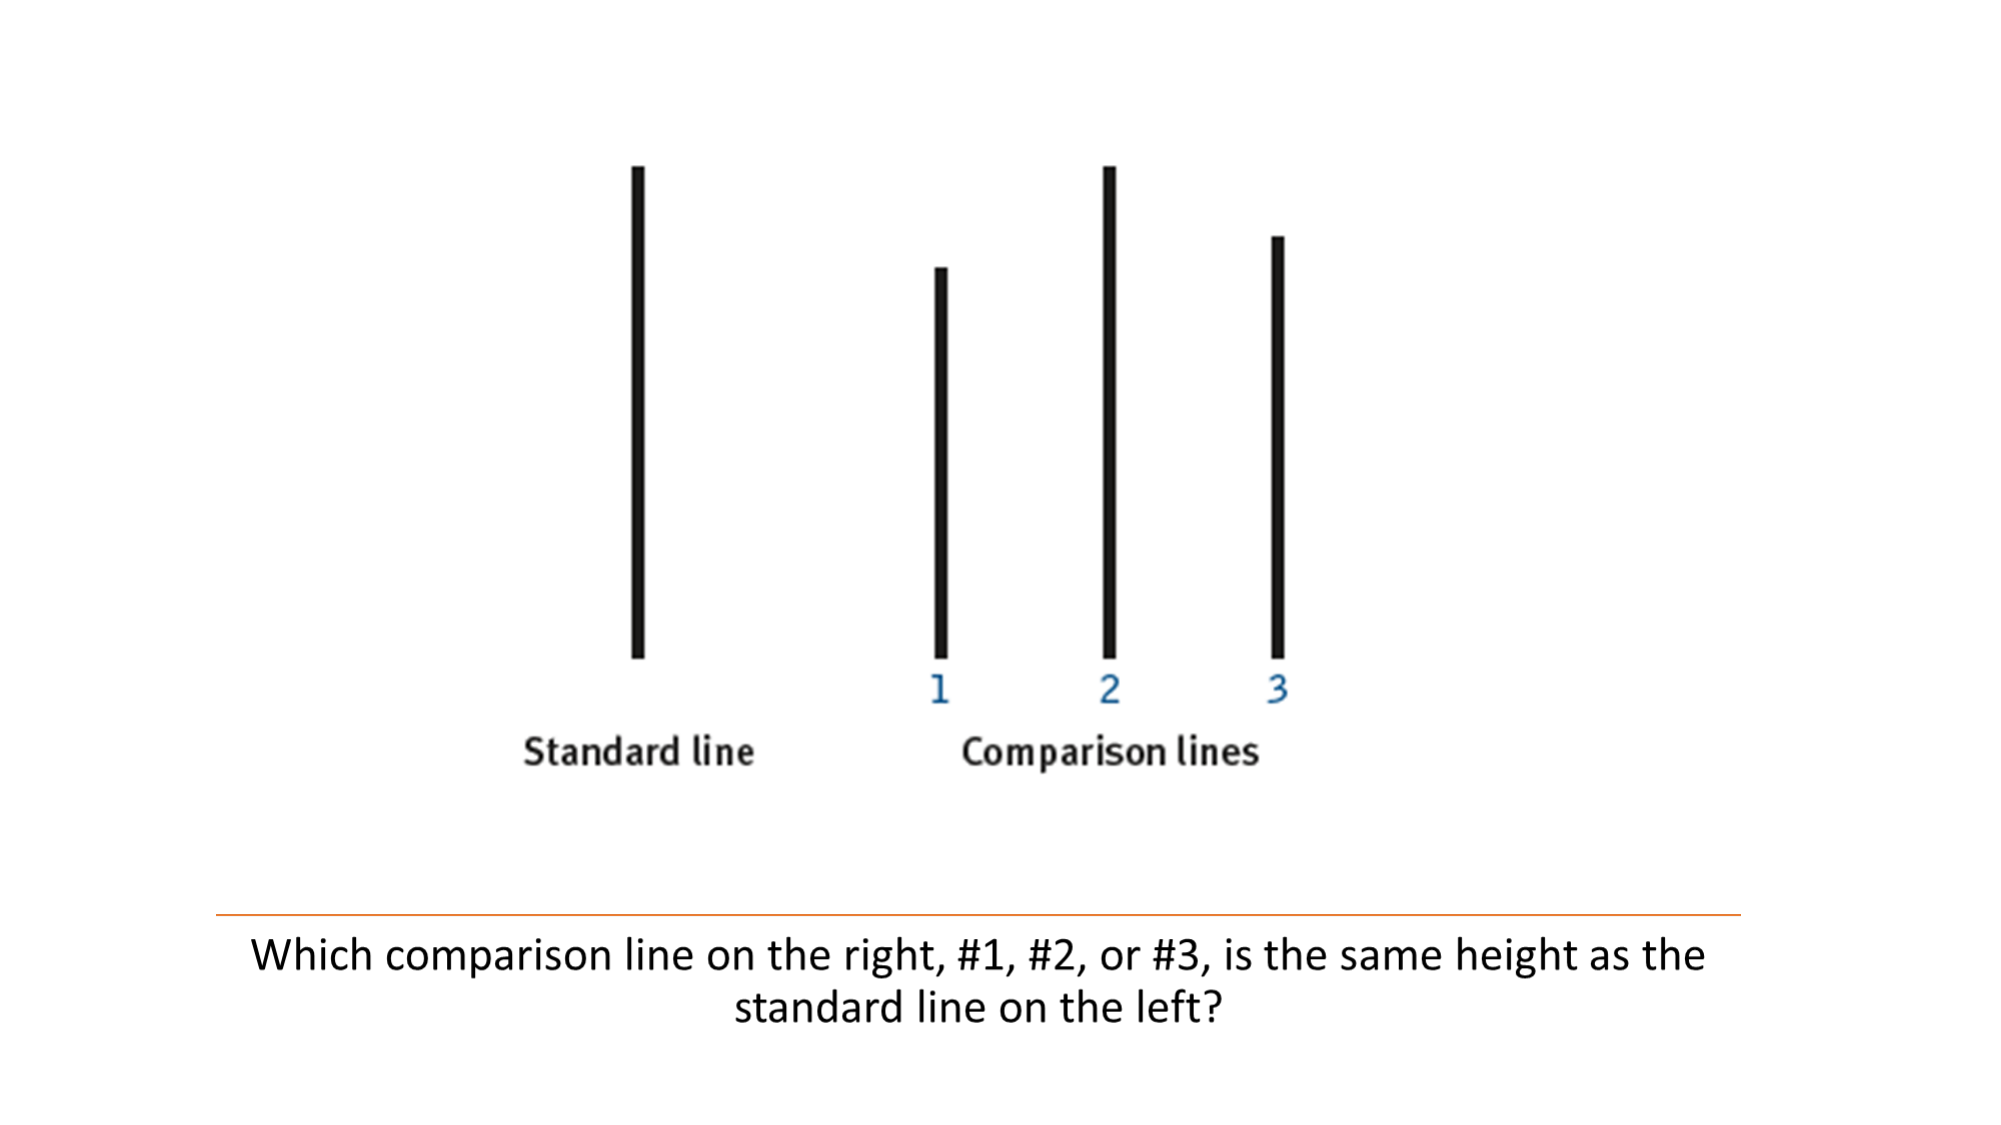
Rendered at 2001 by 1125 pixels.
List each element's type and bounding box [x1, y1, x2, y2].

picture [216, 908, 1748, 1065]
list [484, 104, 1331, 786]
